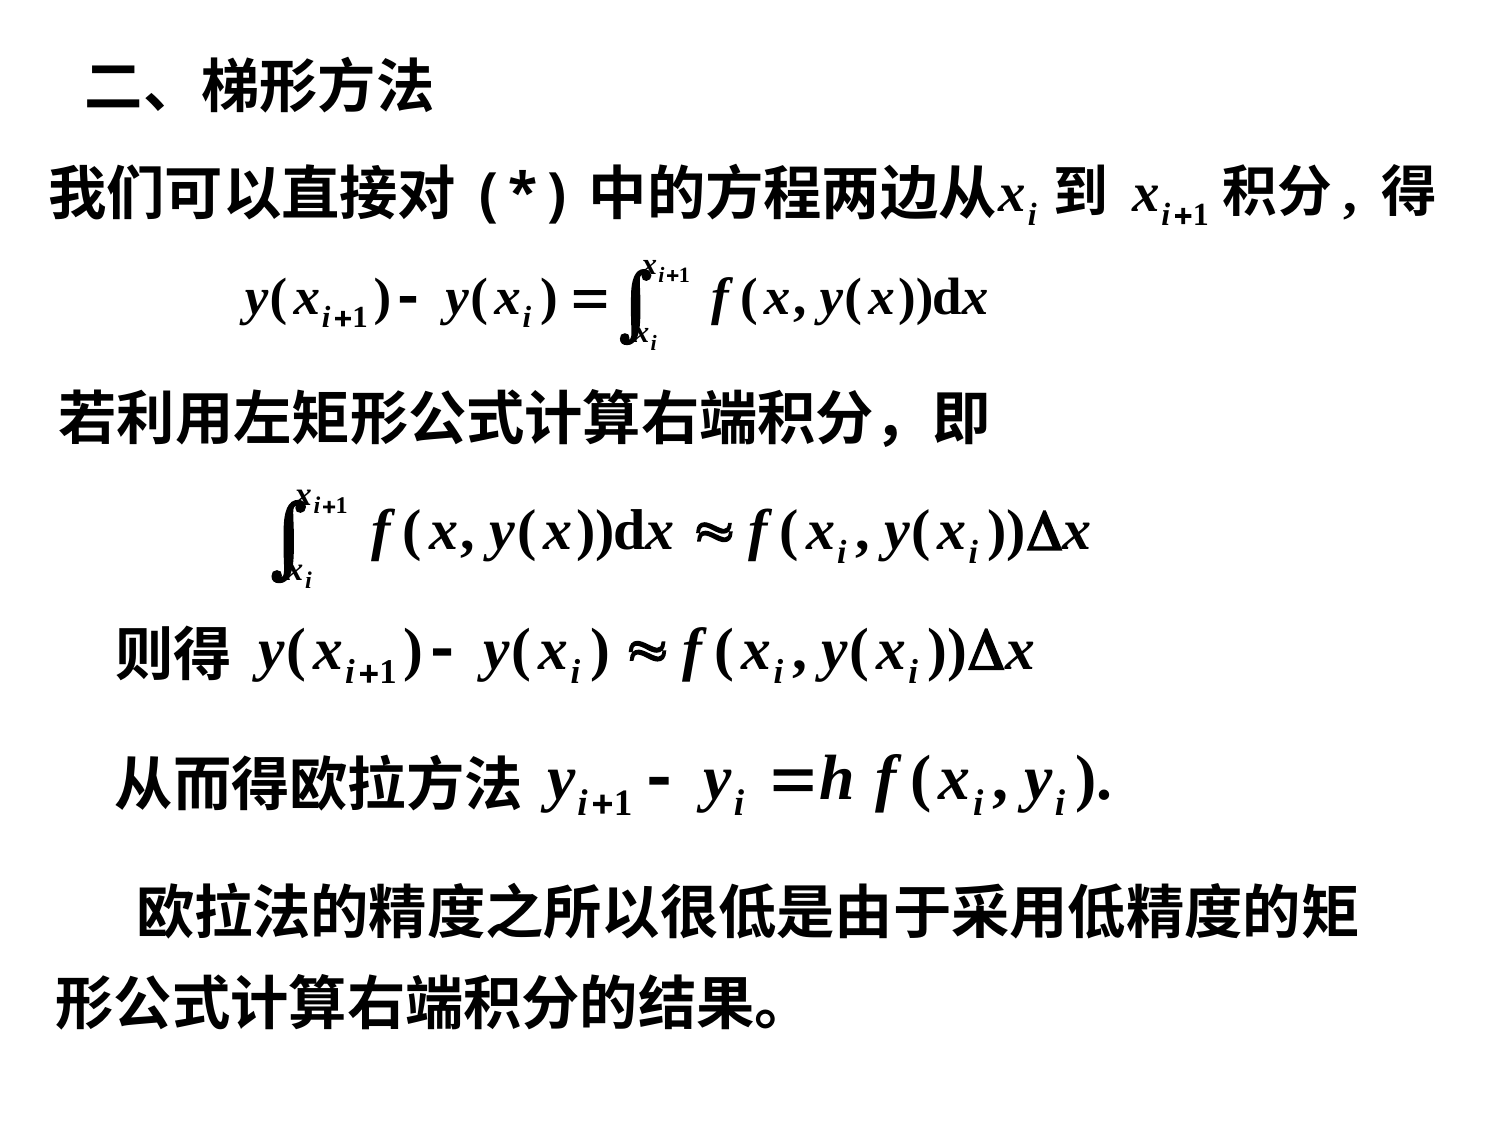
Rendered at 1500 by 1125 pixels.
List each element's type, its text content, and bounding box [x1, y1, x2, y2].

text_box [253, 467, 1105, 603]
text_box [52, 148, 1448, 240]
text_box 则得 [100, 609, 240, 695]
text_box 从而得欧拉方法 [100, 739, 524, 825]
title 二、梯形方法 [40, 30, 479, 139]
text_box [229, 248, 999, 363]
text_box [529, 734, 1125, 832]
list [241, 609, 1046, 700]
text_box 若利用左矩形公式计算右端积分，即 [44, 373, 1006, 459]
text_box 欧拉法的精度之所以很低是由于采用低精度的矩 形公式计算右端积分的结果。 [41, 846, 1447, 1044]
